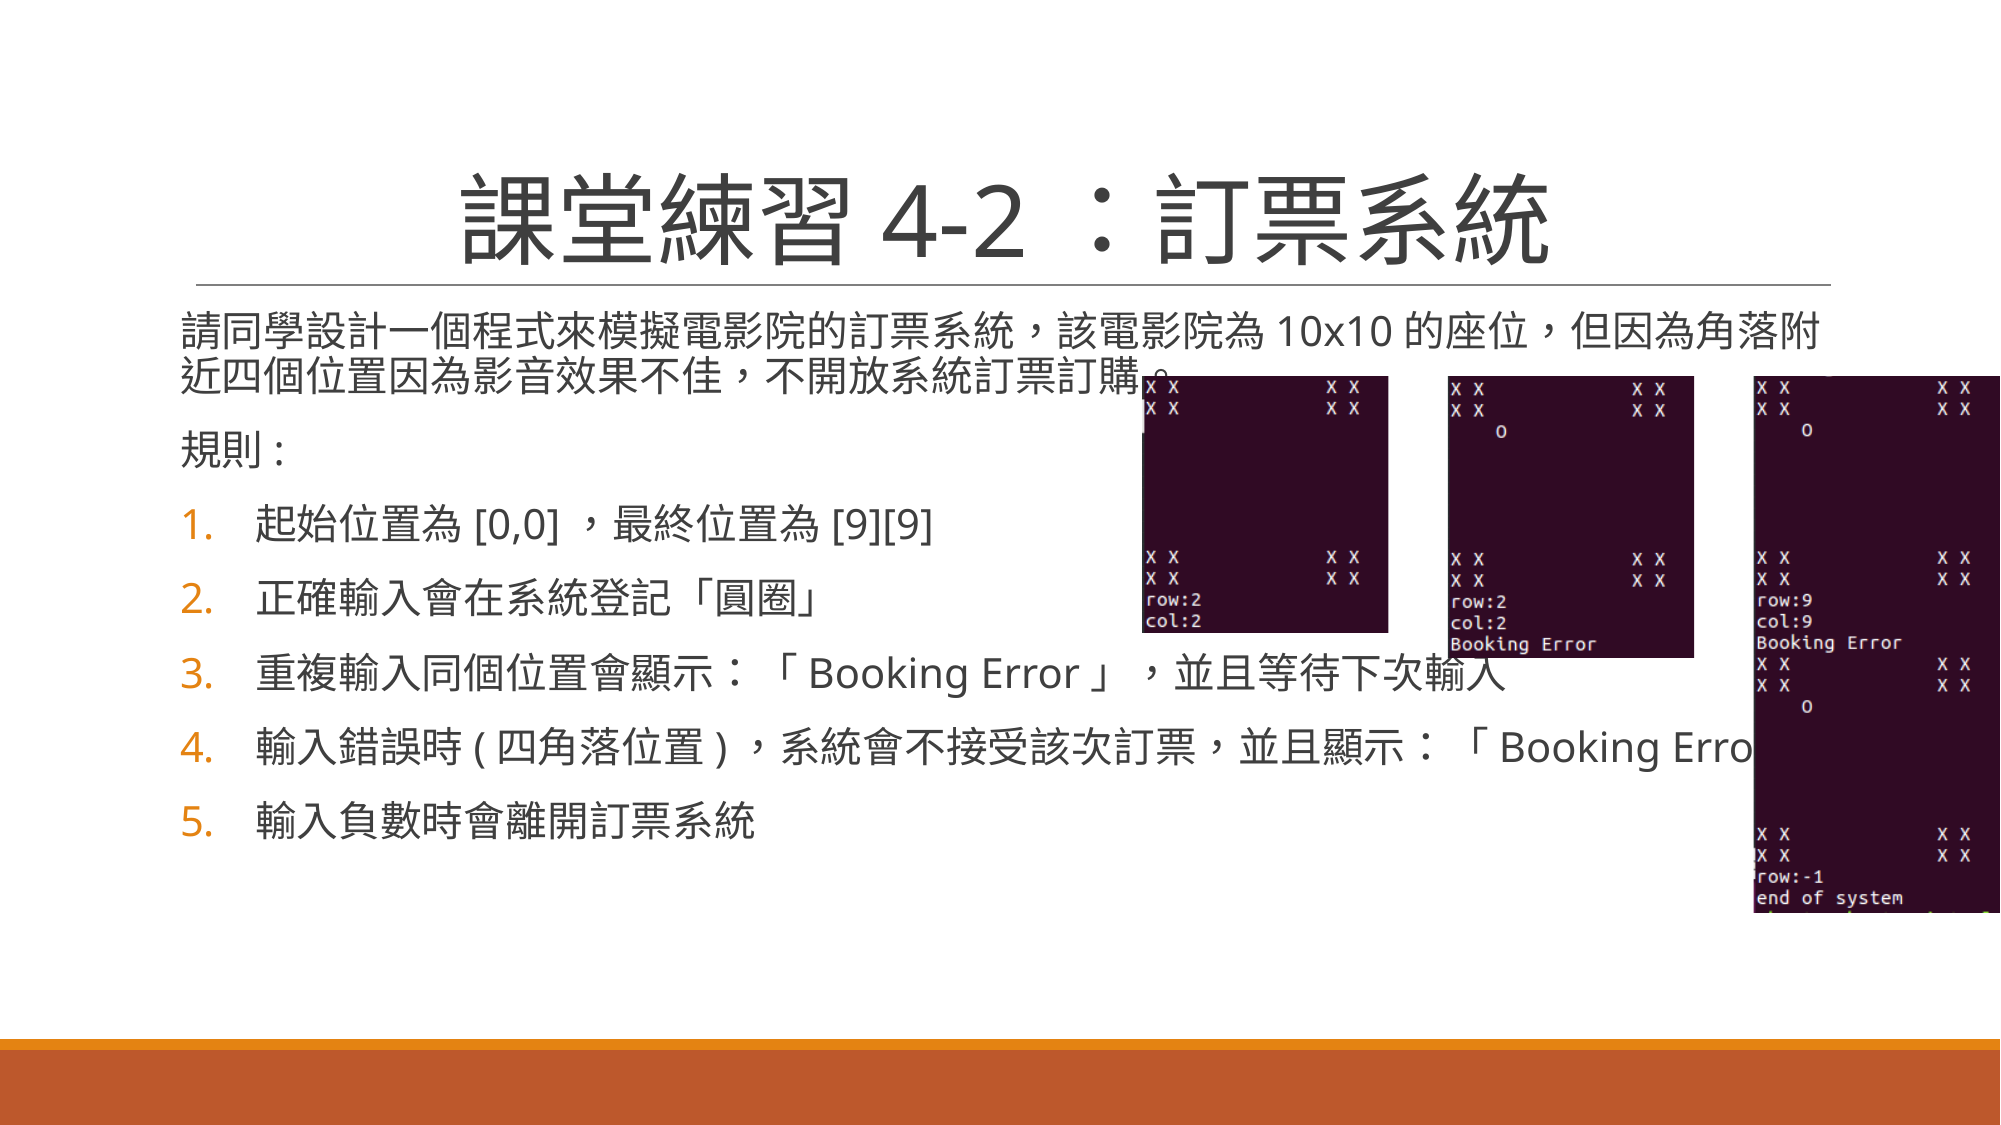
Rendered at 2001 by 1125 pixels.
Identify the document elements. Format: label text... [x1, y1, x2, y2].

picture [1753, 376, 2000, 913]
list 請同學設計一個程式來模擬電影院的訂票系統，該電影院為10x10的座位，但因為角落附近四個位置因為影音效果不佳，不開放系統訂票訂購。 規則: 起始位置為[0,0]，最終位置為[9][9] 正確輸入會在系統登記「圓圈」 重複輸入同個位置會顯示：「Booking Error」，並且等待下次輸入 輸入錯誤時(四角落位置)，系統會不接受該次訂票，並且顯示：「Booking Error」 輸入負數時會離開訂票系統 [180, 302, 1857, 963]
picture [1141, 376, 1389, 633]
title 課堂練習4-2：訂票系統 [180, 47, 1830, 285]
picture [1447, 376, 1695, 658]
